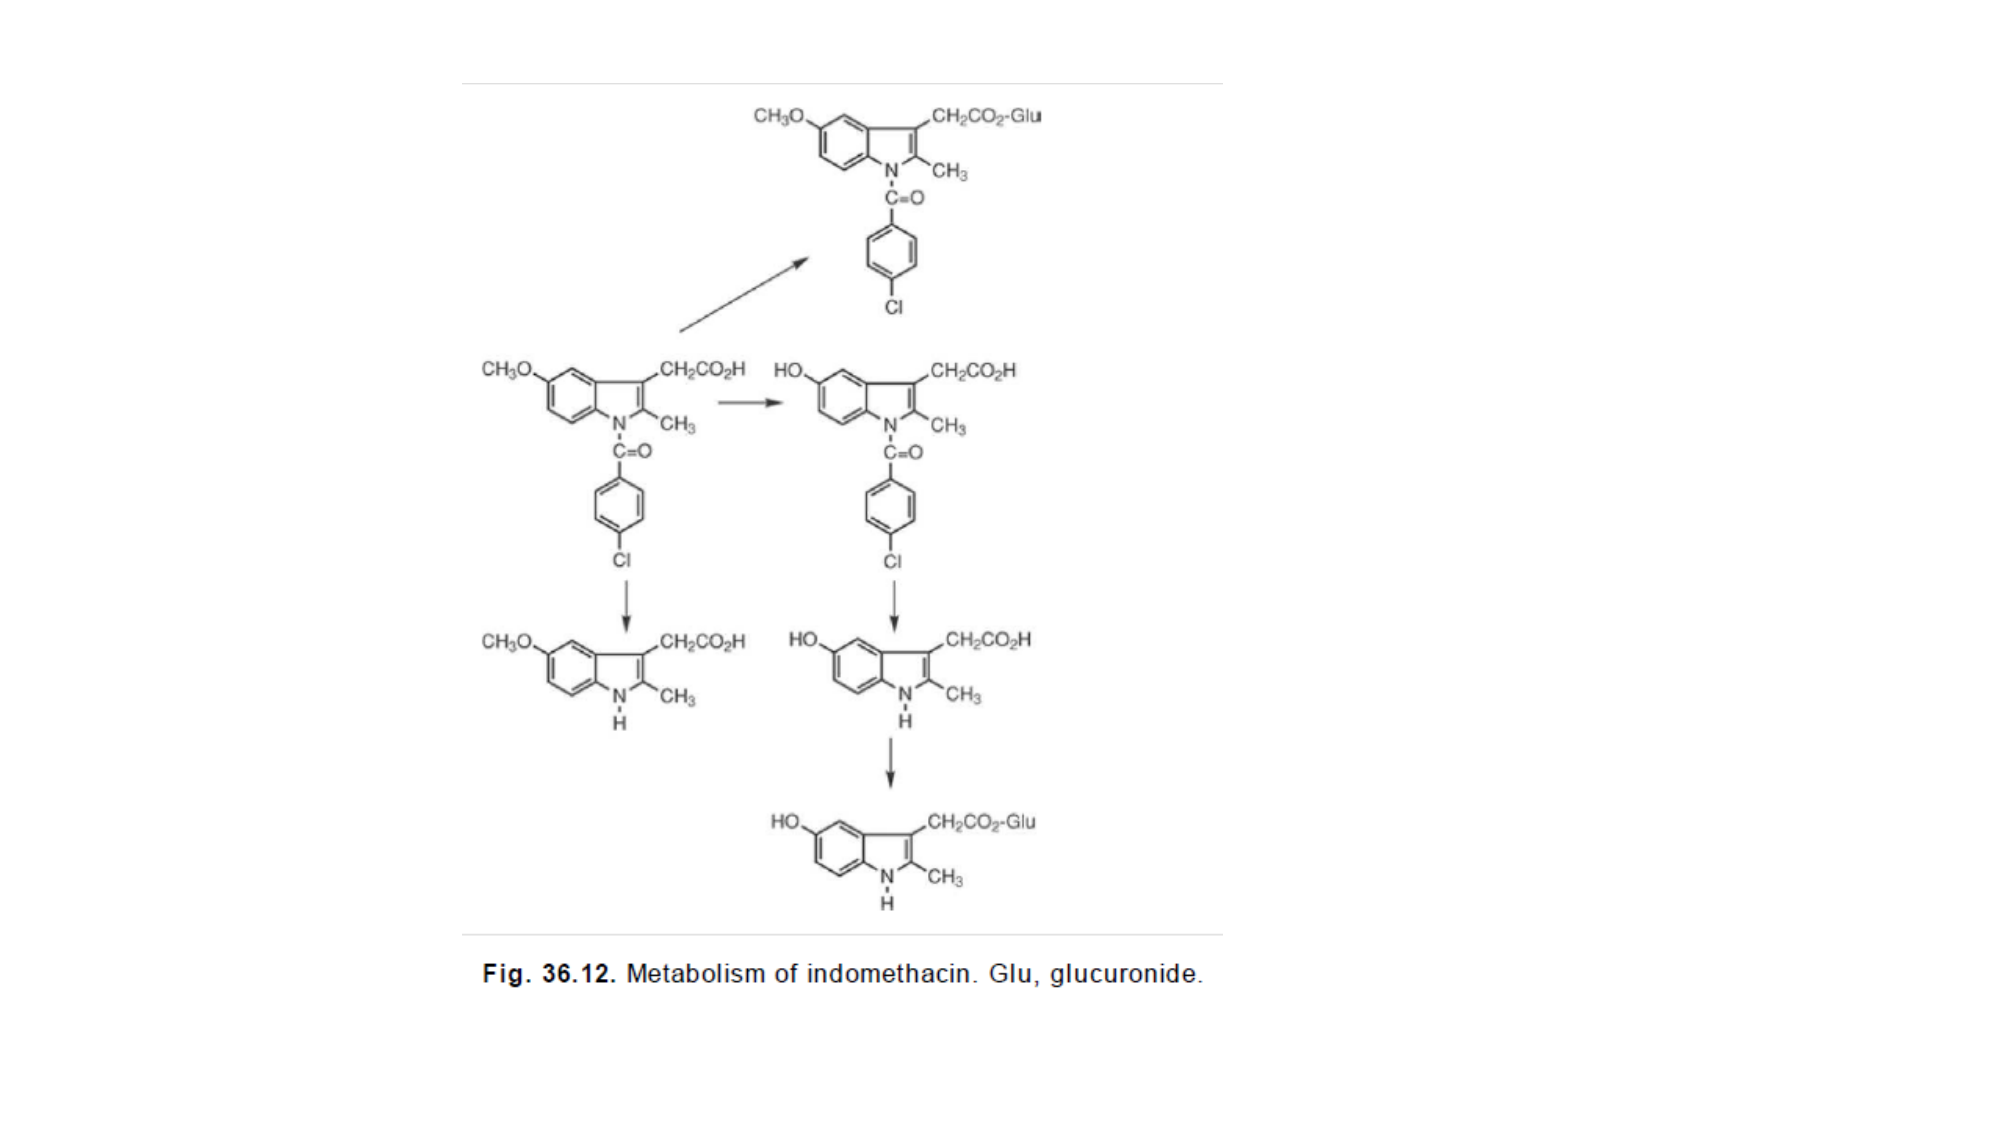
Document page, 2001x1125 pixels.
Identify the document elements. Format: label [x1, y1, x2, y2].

picture [462, 83, 1223, 1014]
